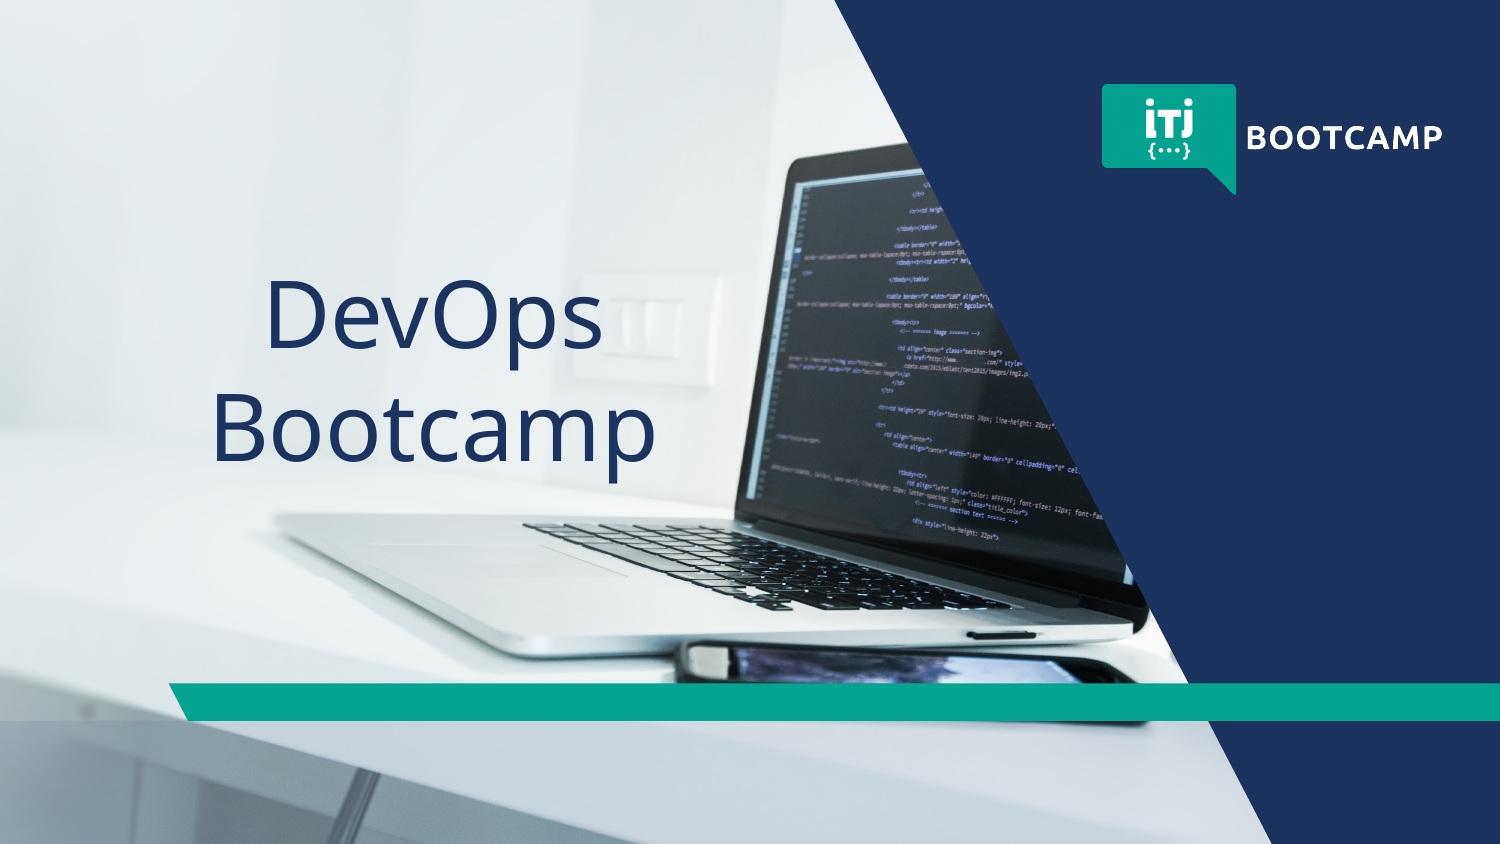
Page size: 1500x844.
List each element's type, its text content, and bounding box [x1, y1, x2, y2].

picture [0, 0, 1271, 844]
picture [1061, 72, 1477, 207]
title DevOps Bootcamp [32, 89, 836, 496]
